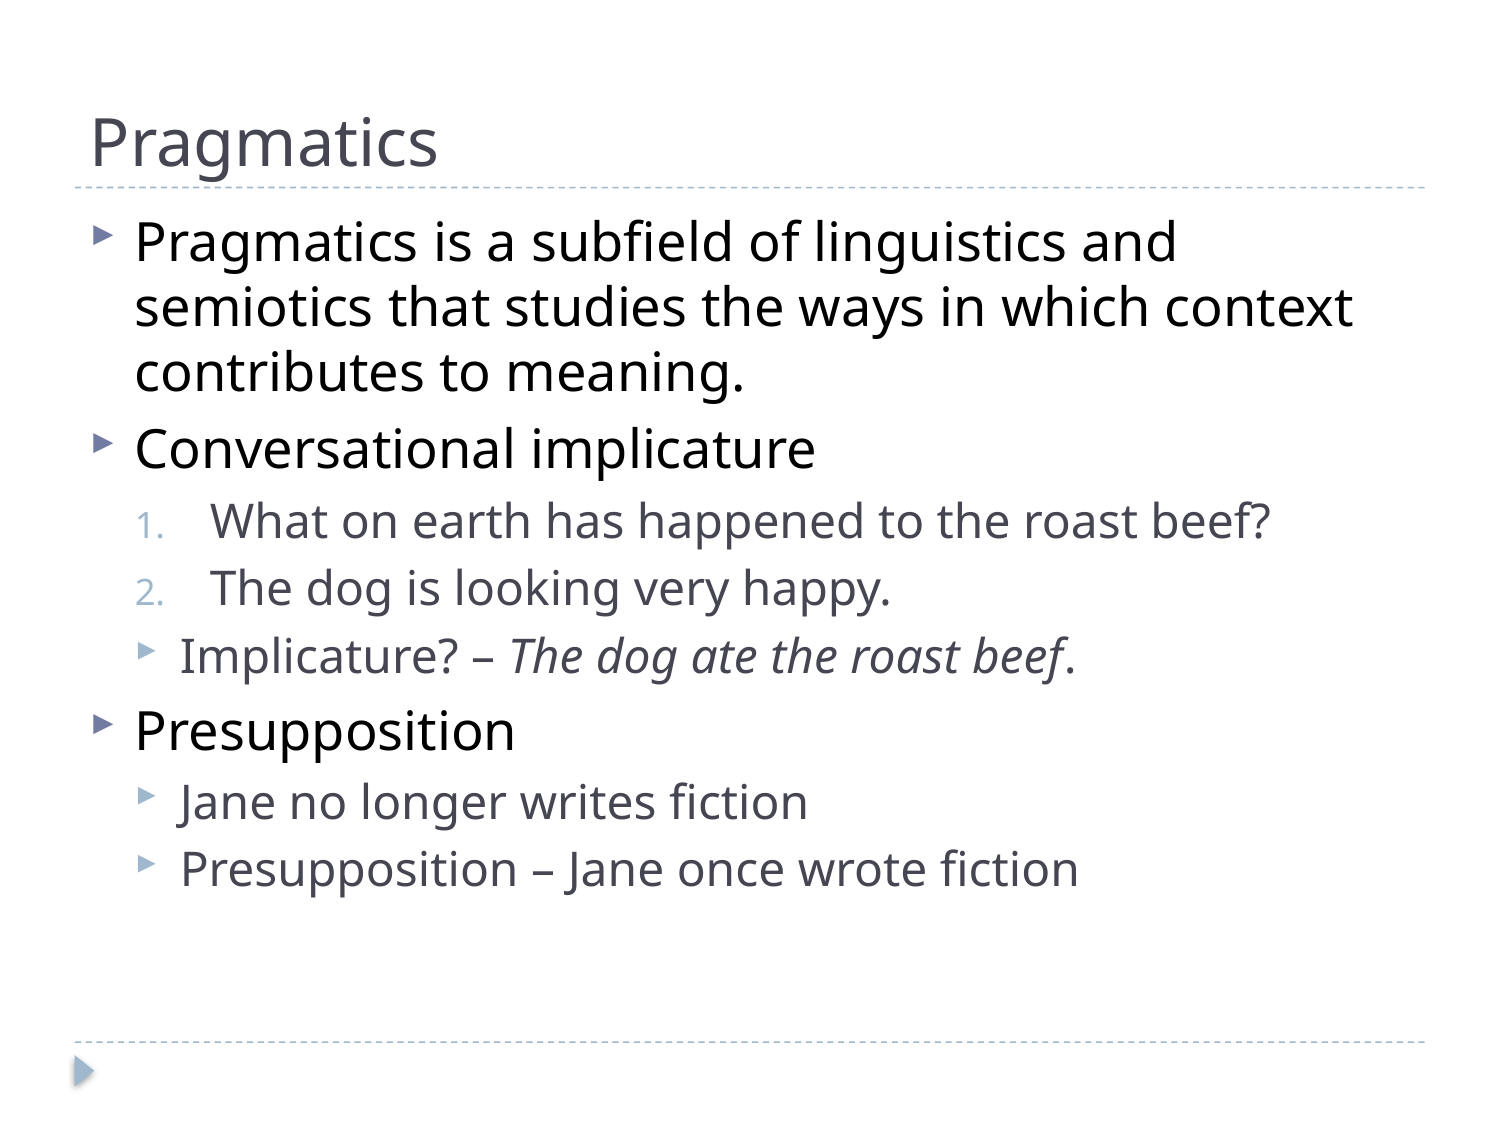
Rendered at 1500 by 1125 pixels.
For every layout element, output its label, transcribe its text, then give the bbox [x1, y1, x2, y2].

list Pragmatics is a subfield of linguistics and semiotics that studies the ways in which context contributes to meaning. Conversational implicature What on earth has happened to the roast beef? The dog is looking very happy. Implicature? – The dog ate the roast beef. Presupposition Jane no longer writes fiction Presupposition – Jane once wrote fiction [75, 200, 1425, 1010]
title Pragmatics [75, 24, 1425, 188]
